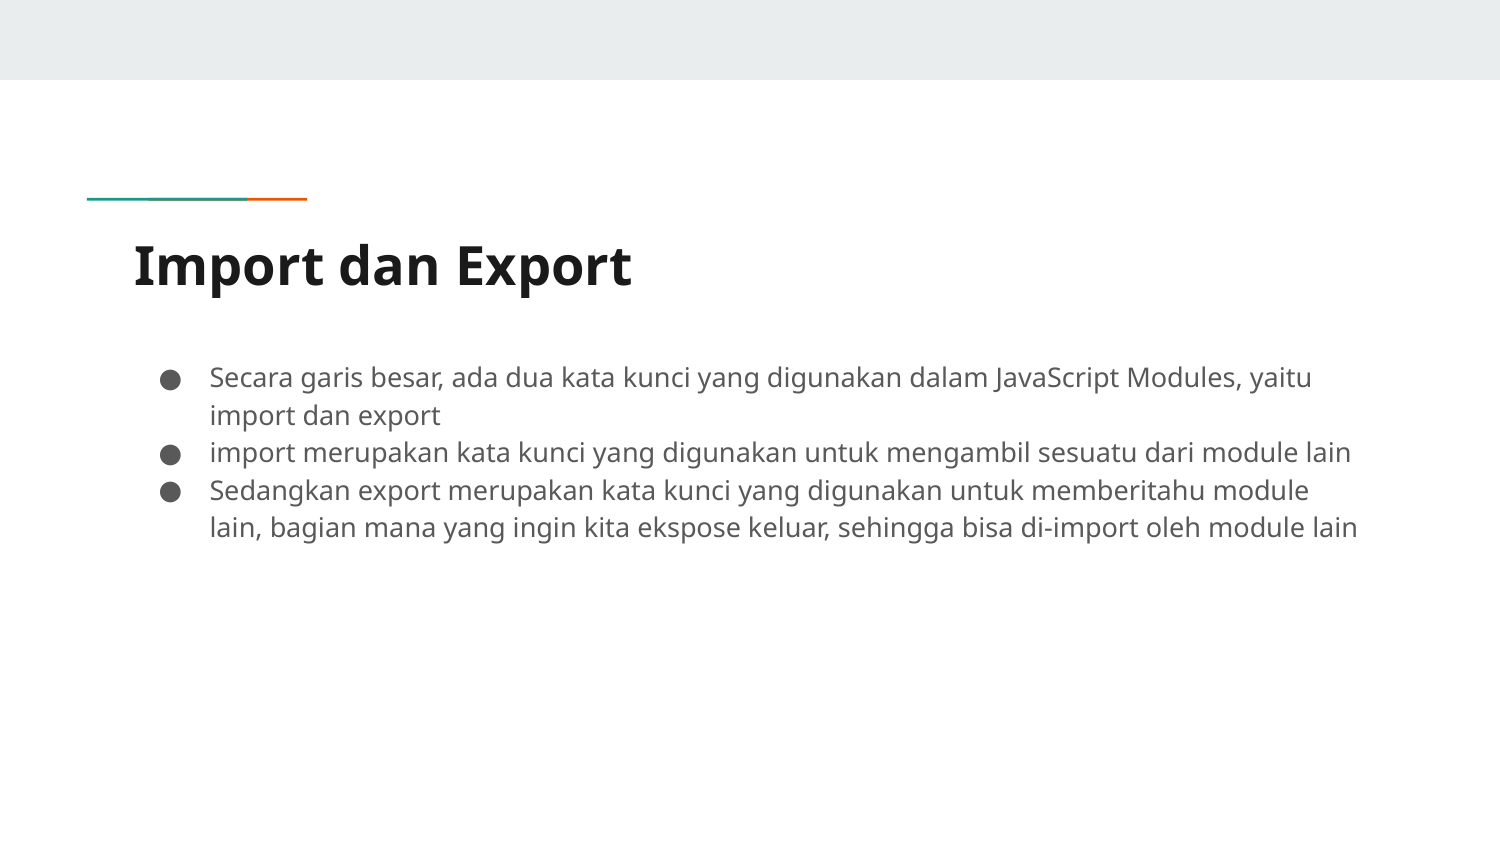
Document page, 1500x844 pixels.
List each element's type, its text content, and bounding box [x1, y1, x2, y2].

list Secara garis besar, ada dua kata kunci yang digunakan dalam JavaScript Modules, yaitu import dan export import merupakan kata kunci yang digunakan untuk mengambil sesuatu dari module lain Sedangkan export merupakan kata kunci yang digunakan untuk memberitahu module lain, bagian mana yang ingin kita ekspose keluar, sehingga bisa di-import oleh module lain [119, 341, 1381, 712]
title Import dan Export [119, 216, 1381, 305]
